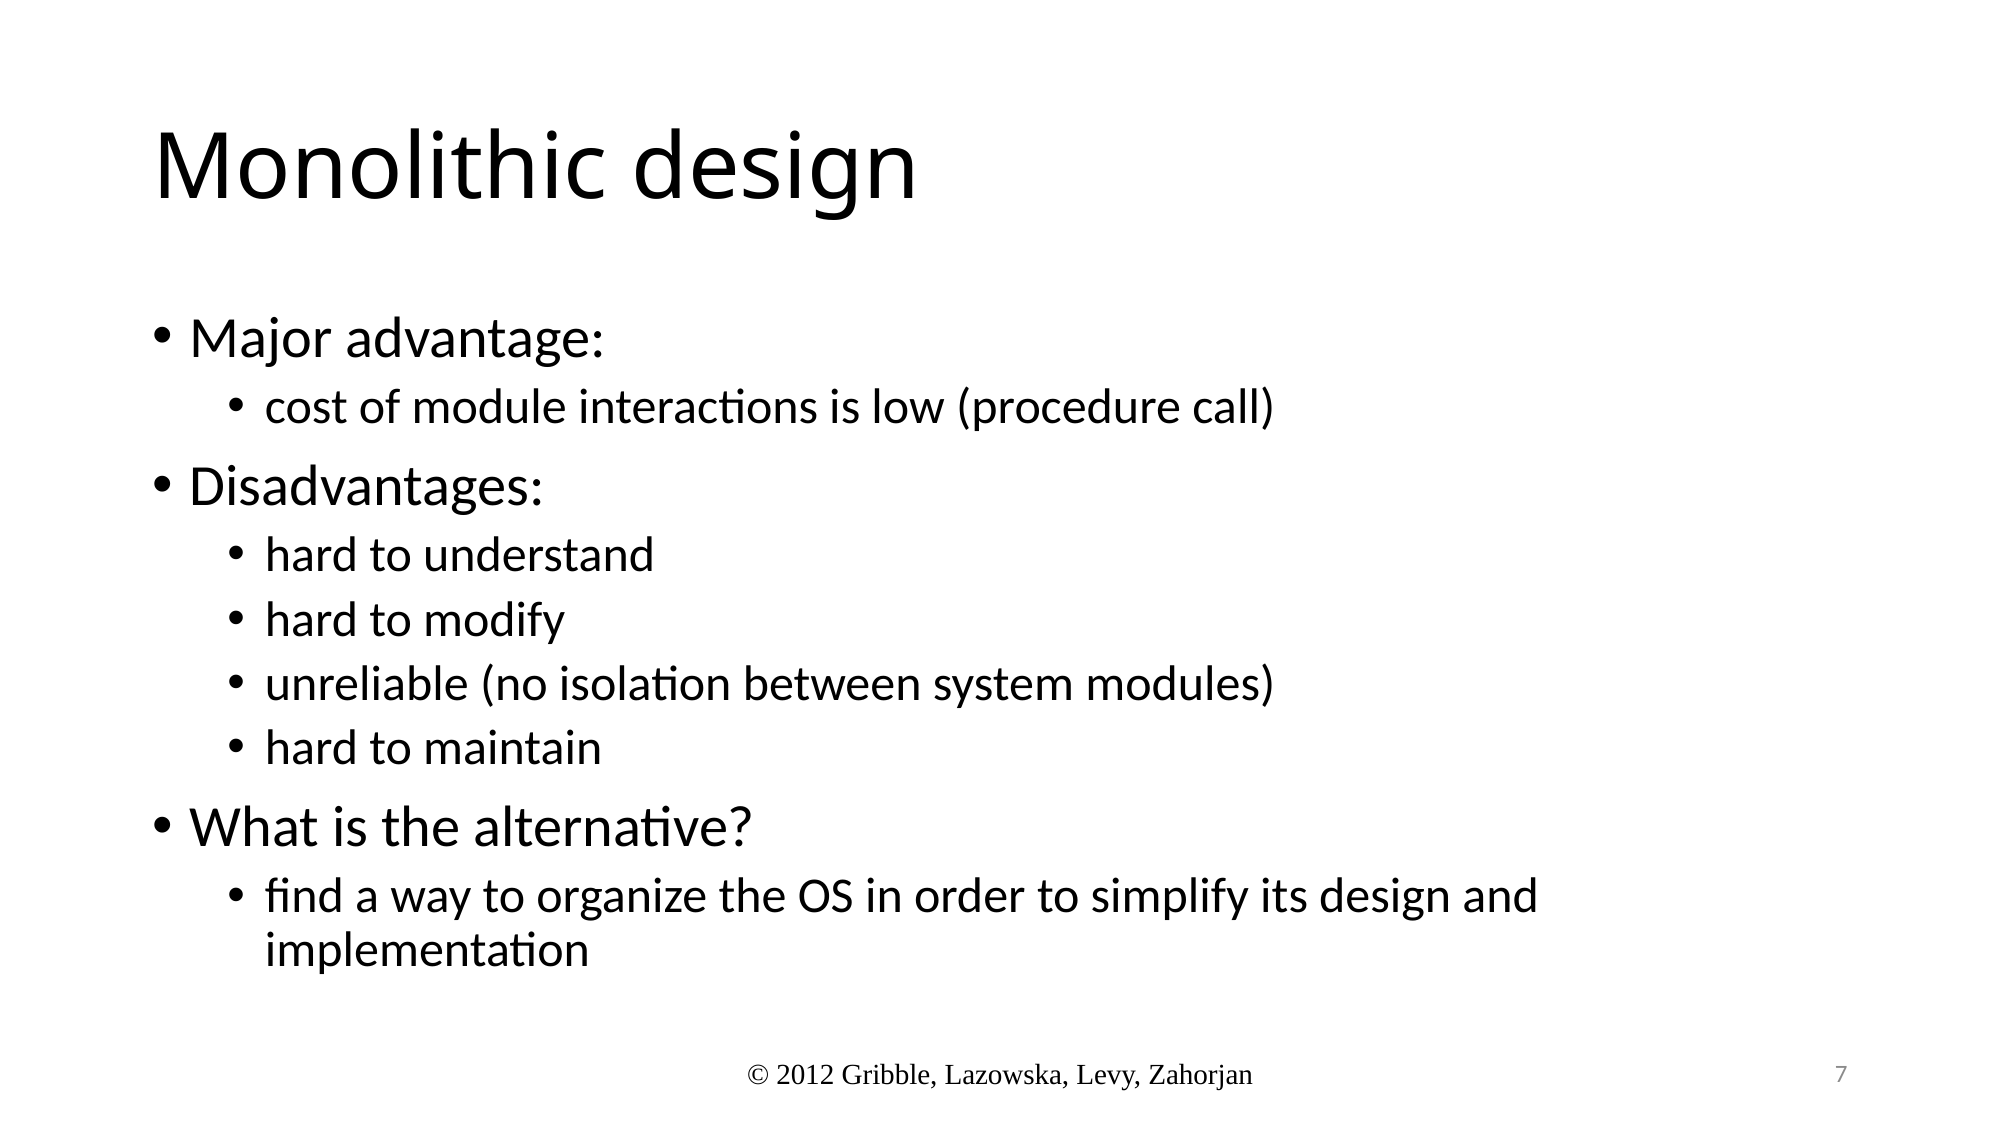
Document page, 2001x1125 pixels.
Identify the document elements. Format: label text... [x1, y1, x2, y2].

slide_number 7 [1412, 1042, 1863, 1103]
title Monolithic design [137, 59, 1863, 278]
list Major advantage: cost of module interactions is low (procedure call) Disadvantages: hard to understand hard to modify unreliable (no isolation between system modules) hard to maintain What is the alternative? find a way to organize the OS in order to simplify its design and implementation [137, 299, 1863, 1014]
footer © 2012 Gribble, Lazowska, Levy, Zahorjan [662, 1042, 1338, 1103]
